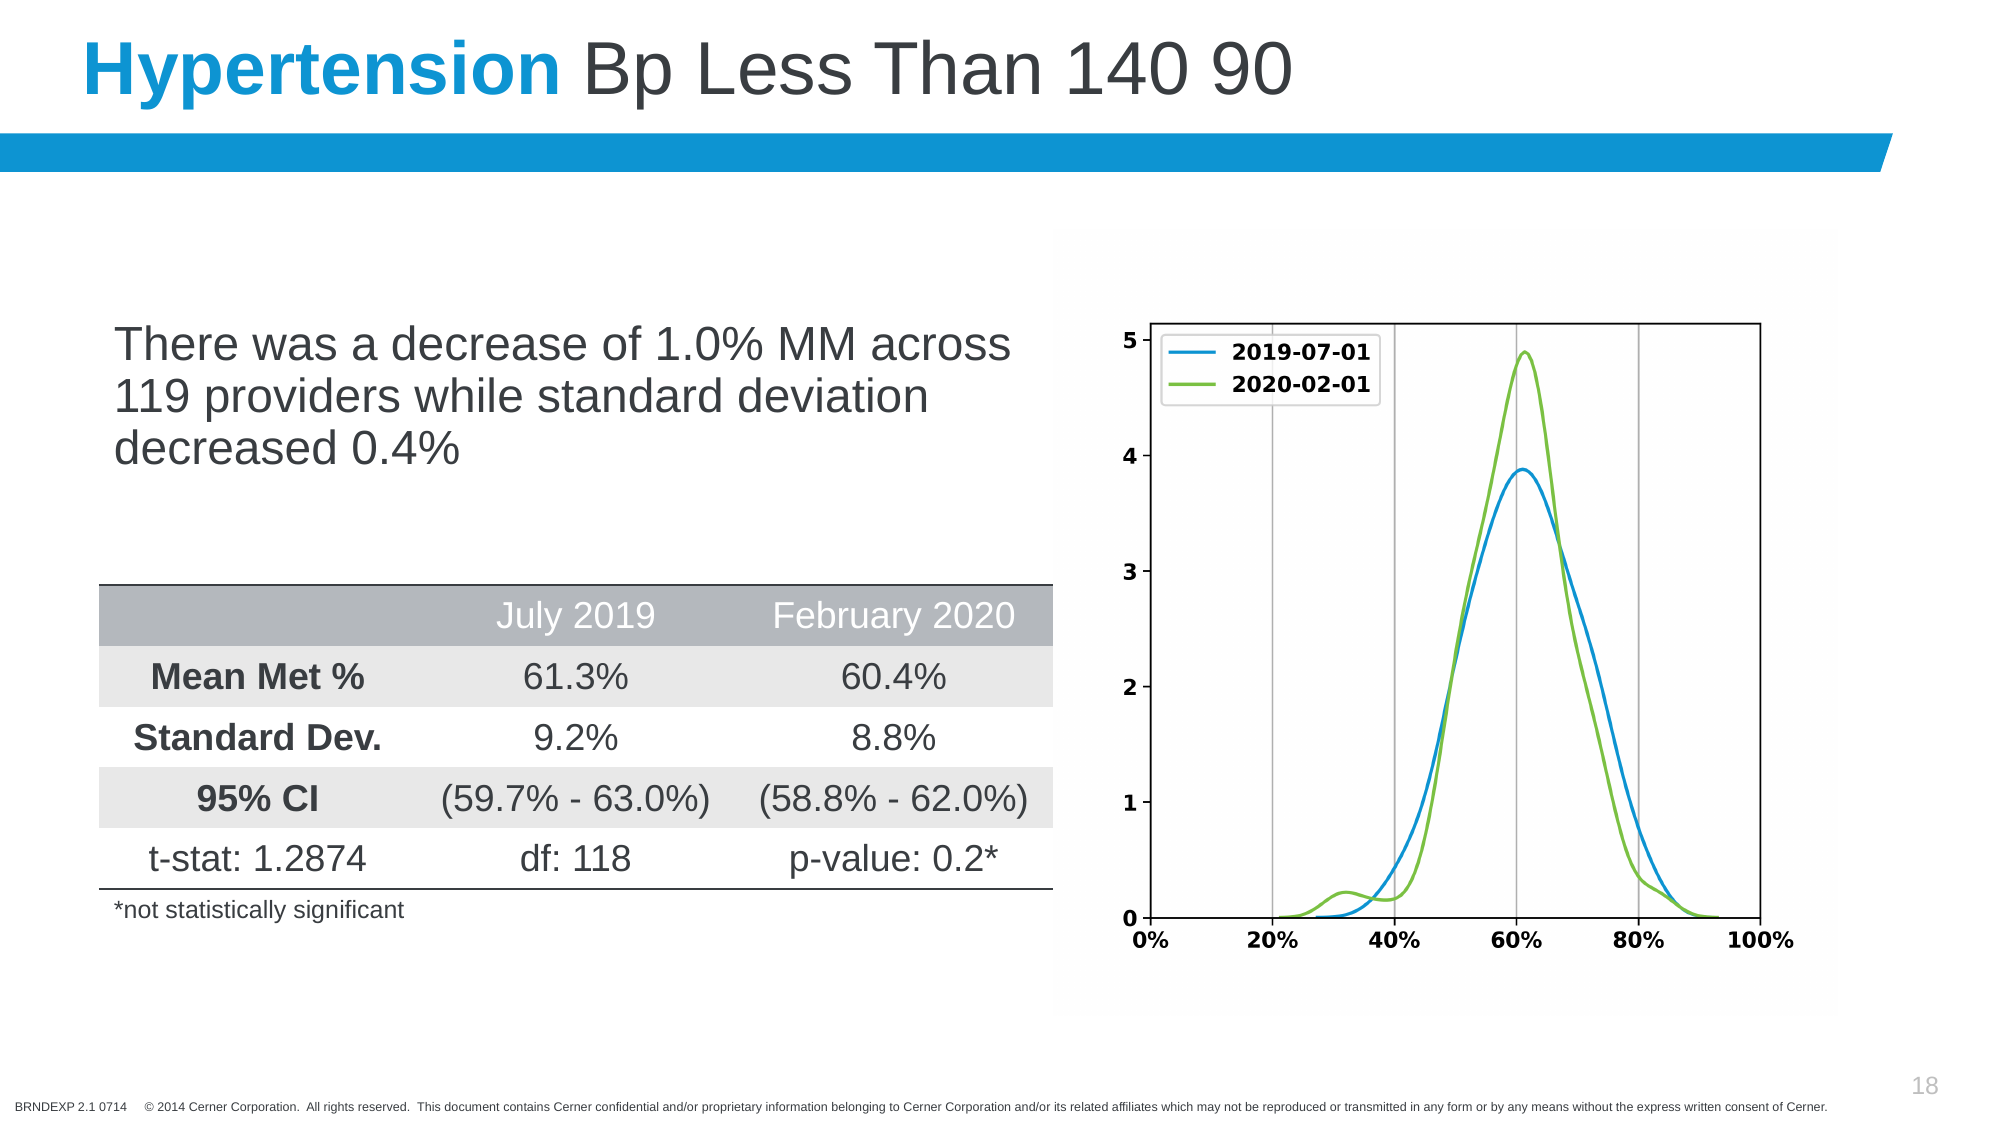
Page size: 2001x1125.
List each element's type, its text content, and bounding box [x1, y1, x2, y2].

table_header July 2019 [417, 586, 735, 646]
table_cell 95% CI [99, 767, 417, 828]
table_cell 61.3% [417, 646, 735, 707]
title Hypertension Bp Less Than 140 90 [67, 0, 1793, 142]
table_cell Standard Dev. [99, 707, 417, 767]
picture [1052, 229, 1838, 1016]
table_cell 60.4% [735, 646, 1052, 707]
table_cell df: 118 [417, 828, 735, 888]
table_cell Mean Met % [99, 646, 417, 707]
table_cell (58.8% - 62.0%) [735, 767, 1052, 828]
list *not statistically significant [98, 889, 1052, 962]
list There was a decrease of 1.0% MM across 119 providers while standard deviation decreased 0.4% [98, 311, 1052, 584]
table_cell 9.2% [417, 707, 735, 767]
table_cell 8.8% [735, 707, 1052, 767]
table_cell (59.7% - 63.0%) [417, 767, 735, 828]
table_cell p-value: 0.2* [735, 828, 1052, 888]
table_cell t-stat: 1.2874 [99, 828, 417, 888]
table_header [99, 586, 417, 646]
table_header February 2020 [735, 586, 1052, 646]
